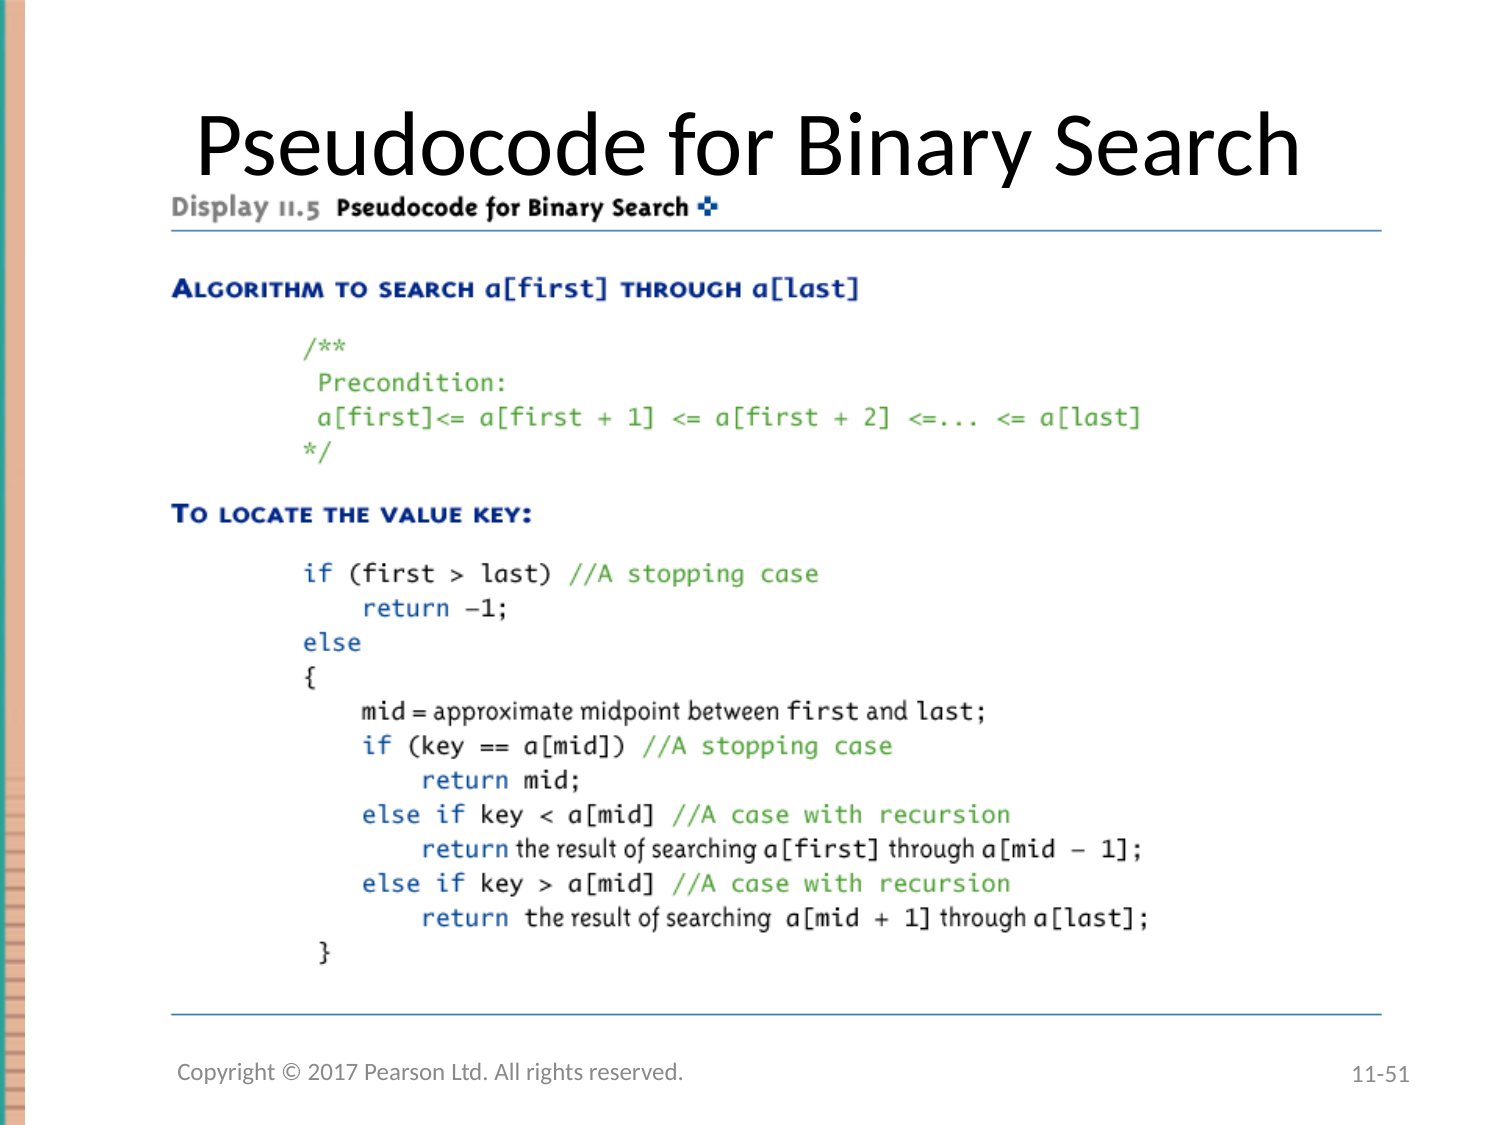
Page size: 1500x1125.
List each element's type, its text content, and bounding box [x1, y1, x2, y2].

slide_number 11-51 [1074, 1042, 1425, 1103]
title Pseudocode for Binary Search [75, 45, 1425, 233]
footer Copyright © 2017 Pearson Ltd. All rights reserved. [75, 1040, 788, 1100]
picture [162, 188, 1393, 1026]
picture [0, 0, 25, 1125]
